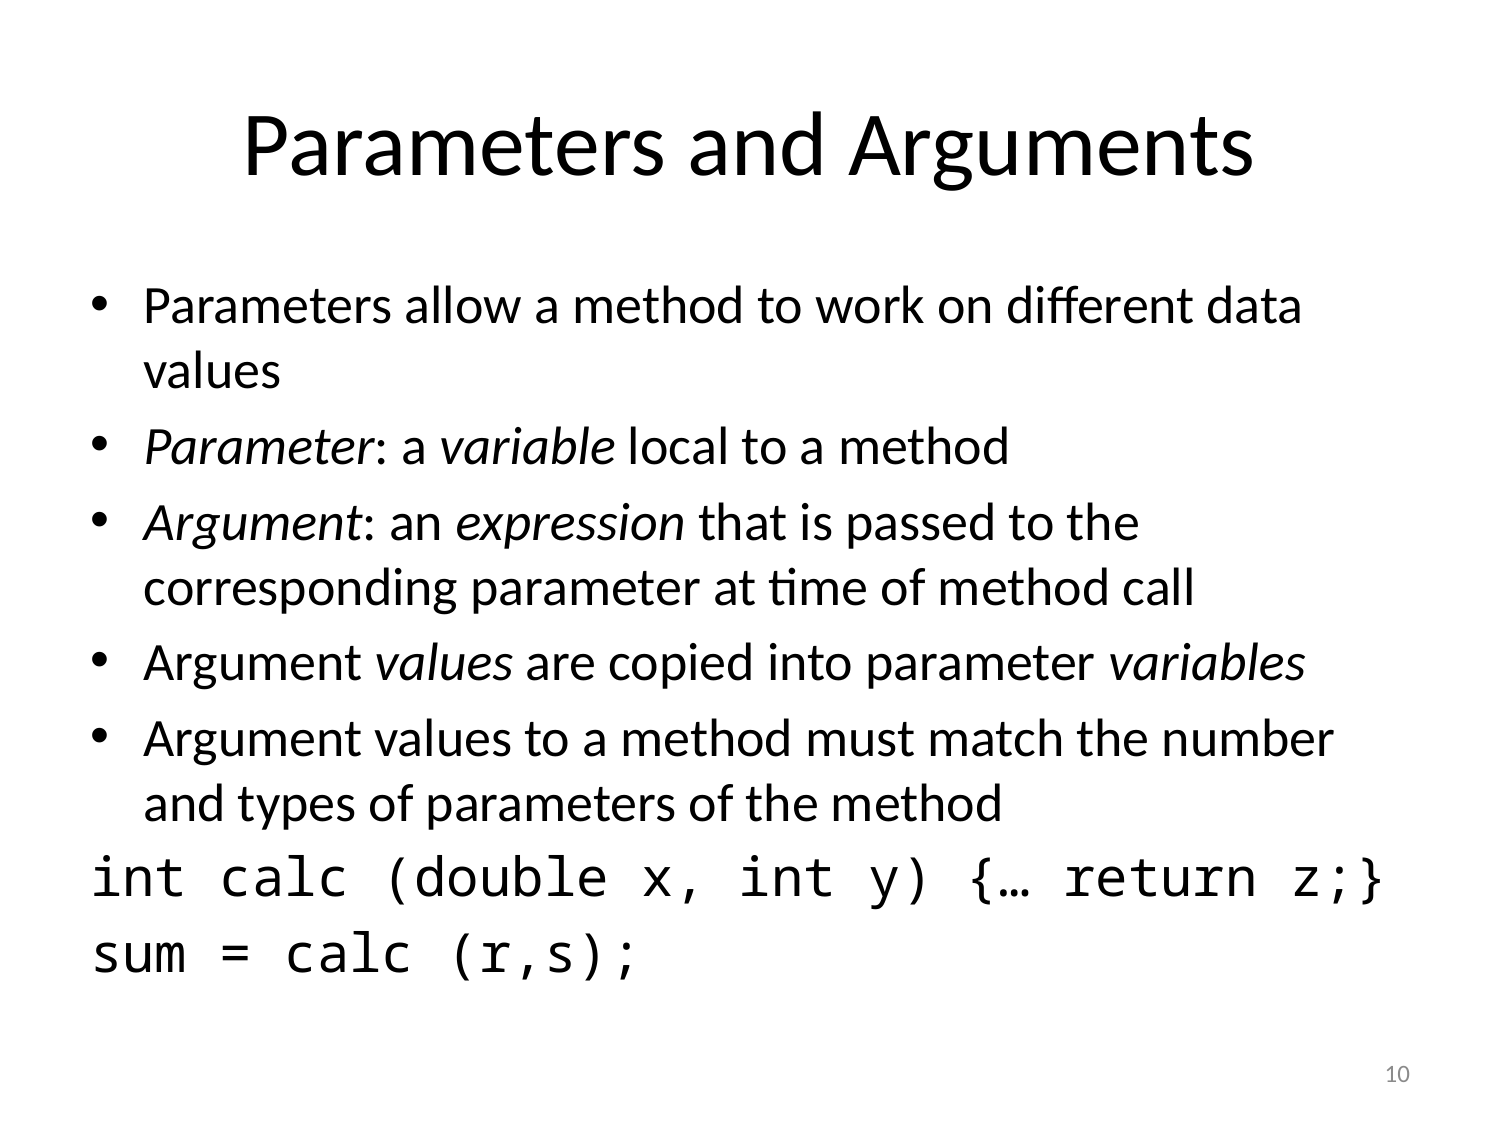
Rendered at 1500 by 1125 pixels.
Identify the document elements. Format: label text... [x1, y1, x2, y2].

title Parameters and Arguments [75, 45, 1425, 233]
slide_number 10 [1074, 1042, 1425, 1103]
list Parameters allow a method to work on different data values Parameter: a variable local to a method Argument: an expression that is passed to the corresponding parameter at time of method call Argument values are copied into parameter variables Argument values to a method must match the number and types of parameters of the method int calc (double x, int y) {… return z;} sum = calc (r,s); [75, 262, 1425, 1005]
